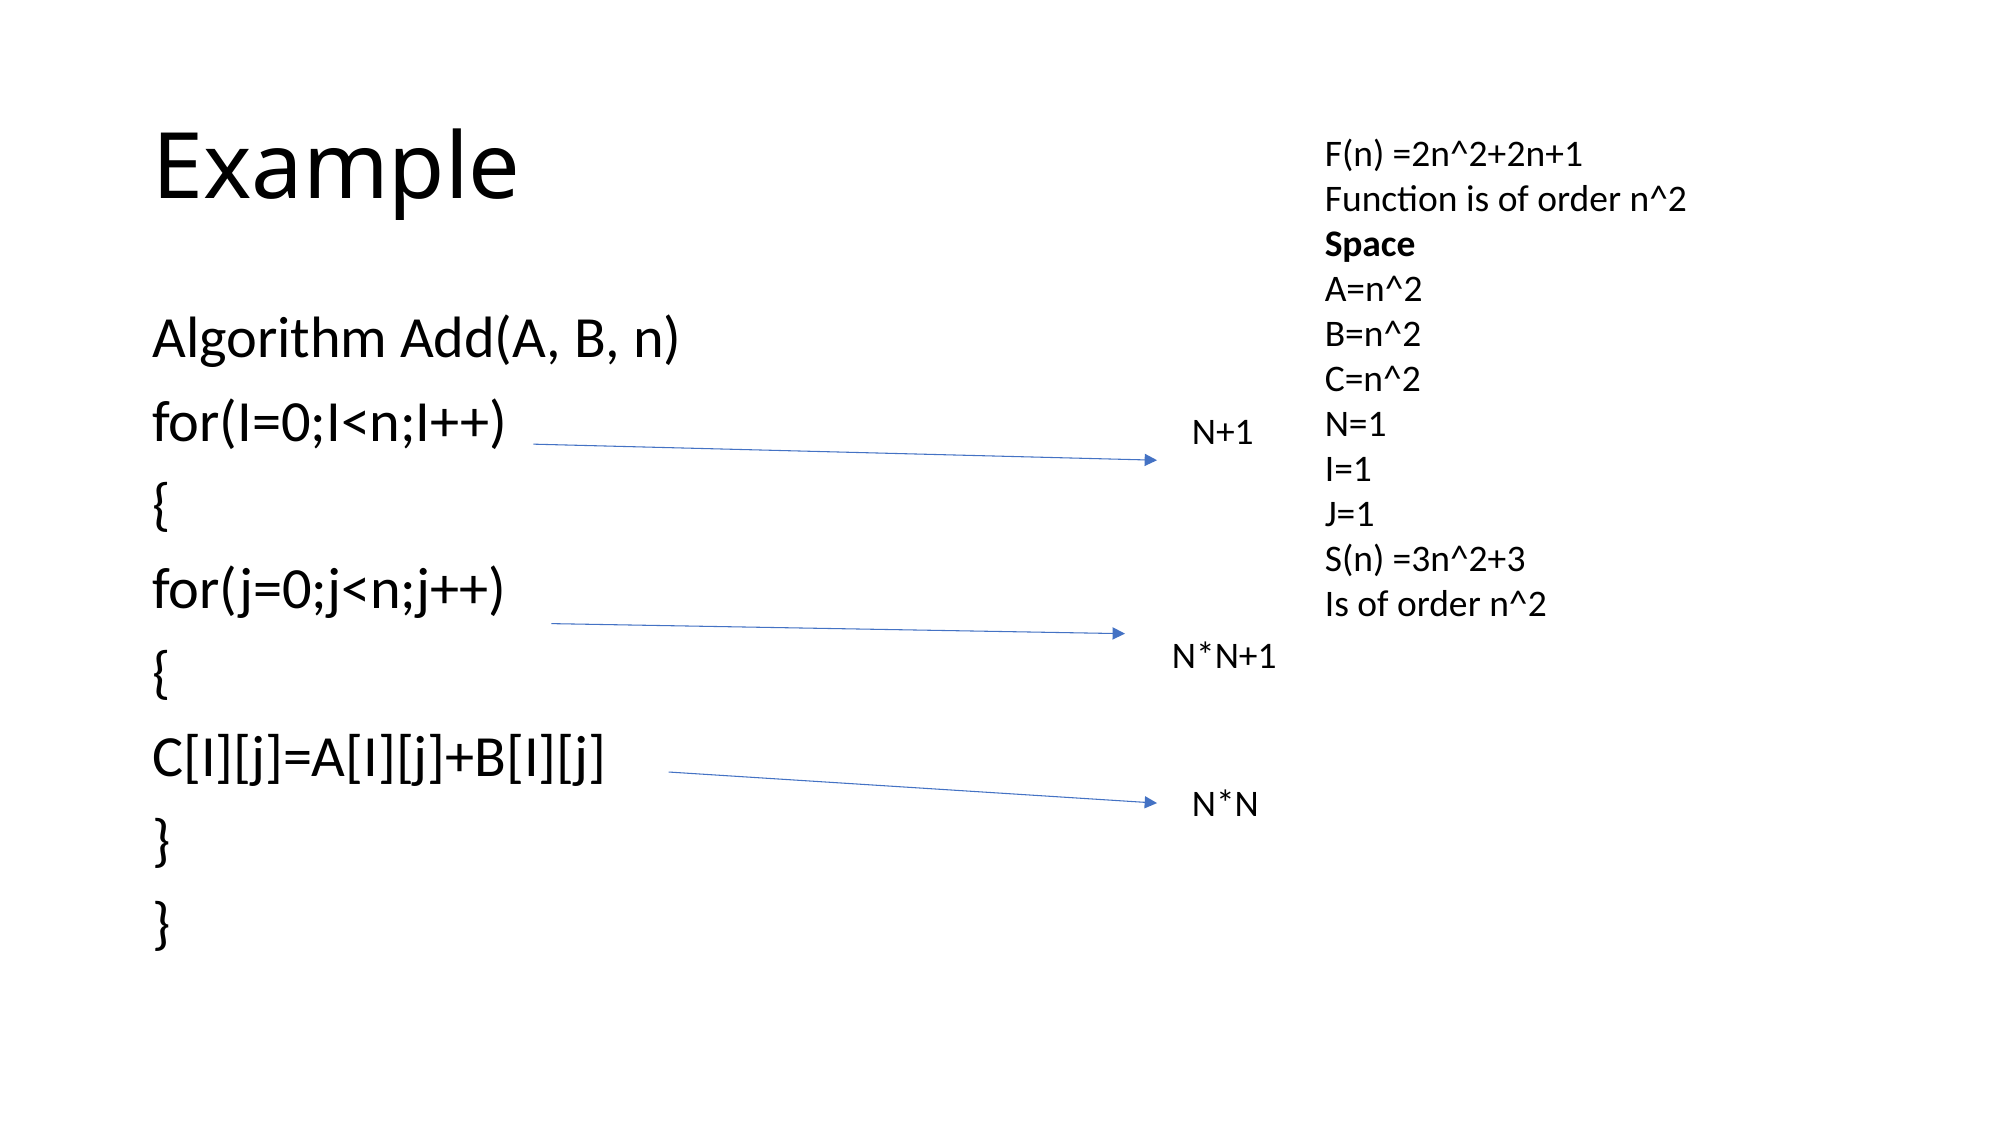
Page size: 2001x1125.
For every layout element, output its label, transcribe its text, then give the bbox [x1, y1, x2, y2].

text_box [533, 444, 1158, 461]
title Example [137, 59, 1863, 278]
text_box N+1 [1177, 399, 1309, 460]
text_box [551, 623, 1125, 634]
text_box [668, 771, 1158, 804]
list Algorithm Add(A, B, n) for(I=0;I<n;I++) { for(j=0;j<n;j++) { C[I][j]=A[I][j]+B[I][j] } } [137, 299, 1863, 1014]
text_box F(n) =2n^2+2n+1 Function is of order n^2 Space A=n^2 B=n^2 C=n^2 N=1 I=1 J=1 S(n) =3n^2+3 Is of order n^2 [1309, 121, 1790, 811]
text_box N*N+1 [1157, 623, 1309, 684]
text_box N*N [1177, 772, 1459, 832]
